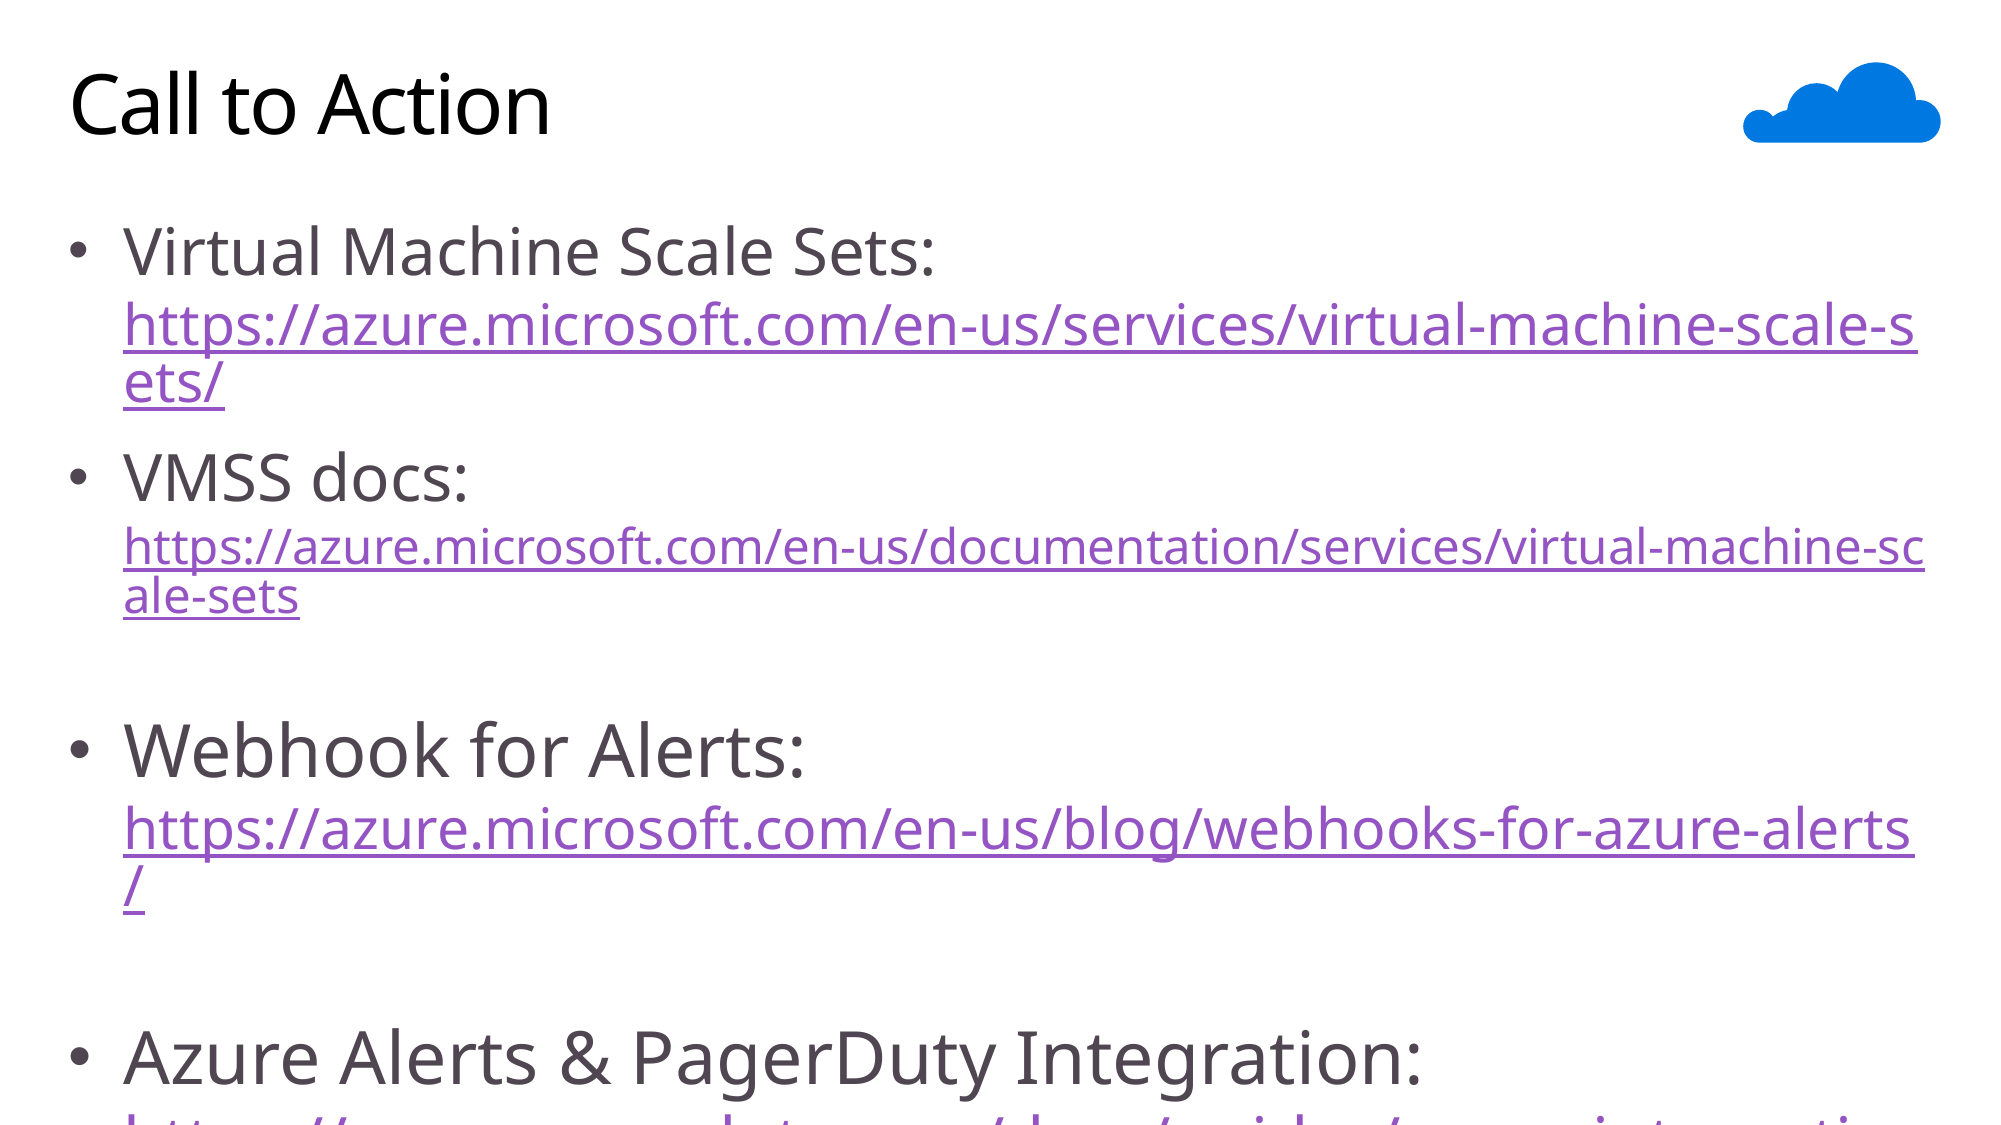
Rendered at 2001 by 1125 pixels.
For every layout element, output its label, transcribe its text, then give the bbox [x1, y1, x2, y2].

title Call to Action [44, 47, 1957, 196]
list Virtual Machine Scale Sets: https://azure.microsoft.com/en-us/services/virtual-machine-scale-sets/ VMSS docs: https://azure.microsoft.com/en-us/documentation/services/virtual-machine-scale-sets Webhook for Alerts: https://azure.microsoft.com/en-us/blog/webhooks-for-azure-alerts/ ​ Azure Alerts & PagerDuty Integration: https://www.pagerduty.com/docs/guides/azure-integration-guide/ Cloud Foundry: https://github.com/cloudfoundry-incubator/bosh-azure-cpi-release [44, 195, 1956, 1082]
